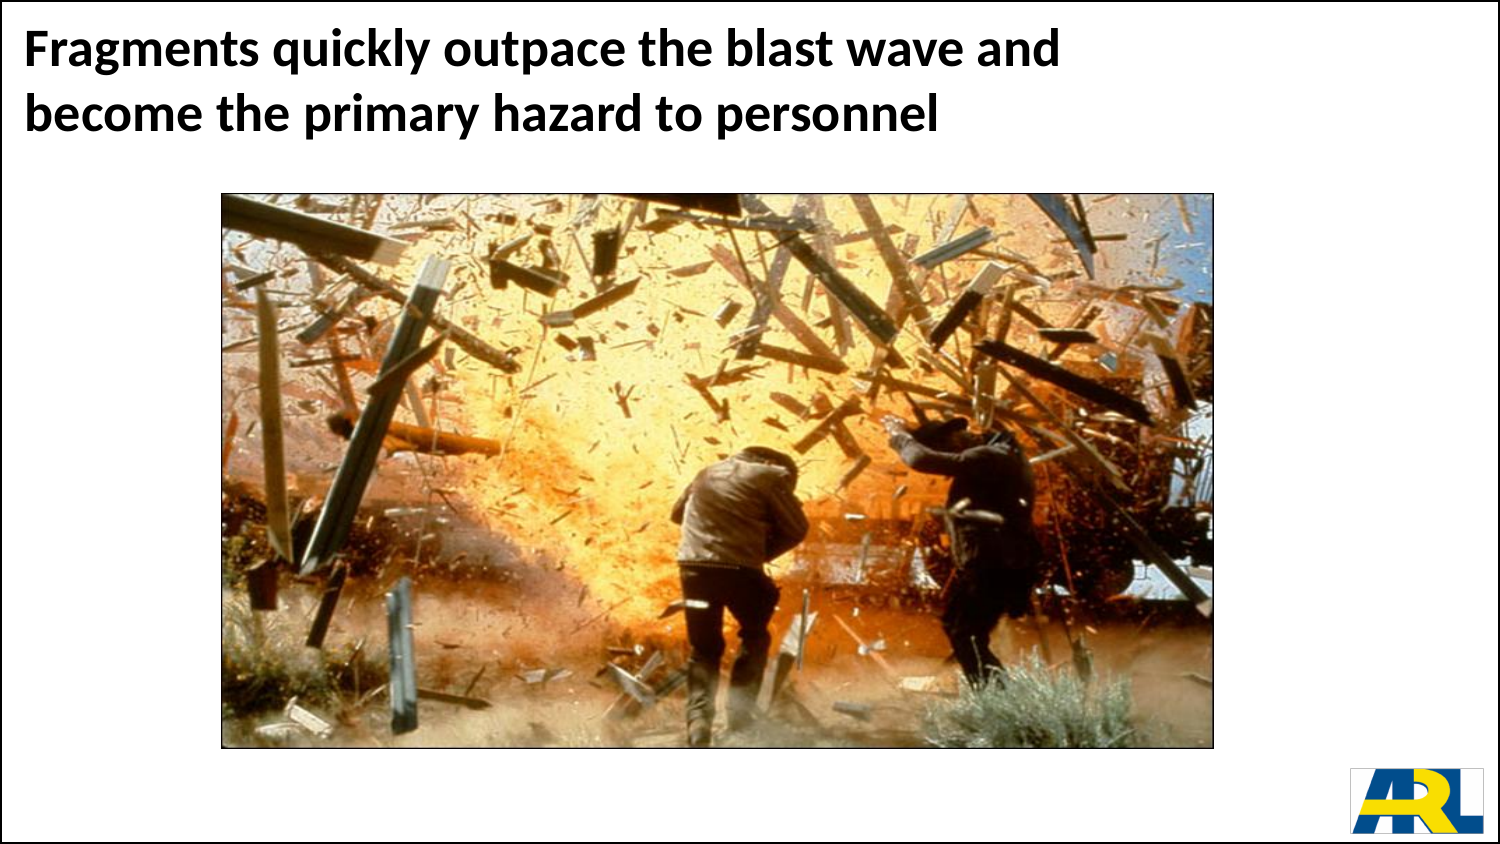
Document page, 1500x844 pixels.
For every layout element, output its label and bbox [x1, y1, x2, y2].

picture [1349, 768, 1484, 834]
text_box [0, 0, 1500, 844]
picture [221, 193, 1215, 749]
